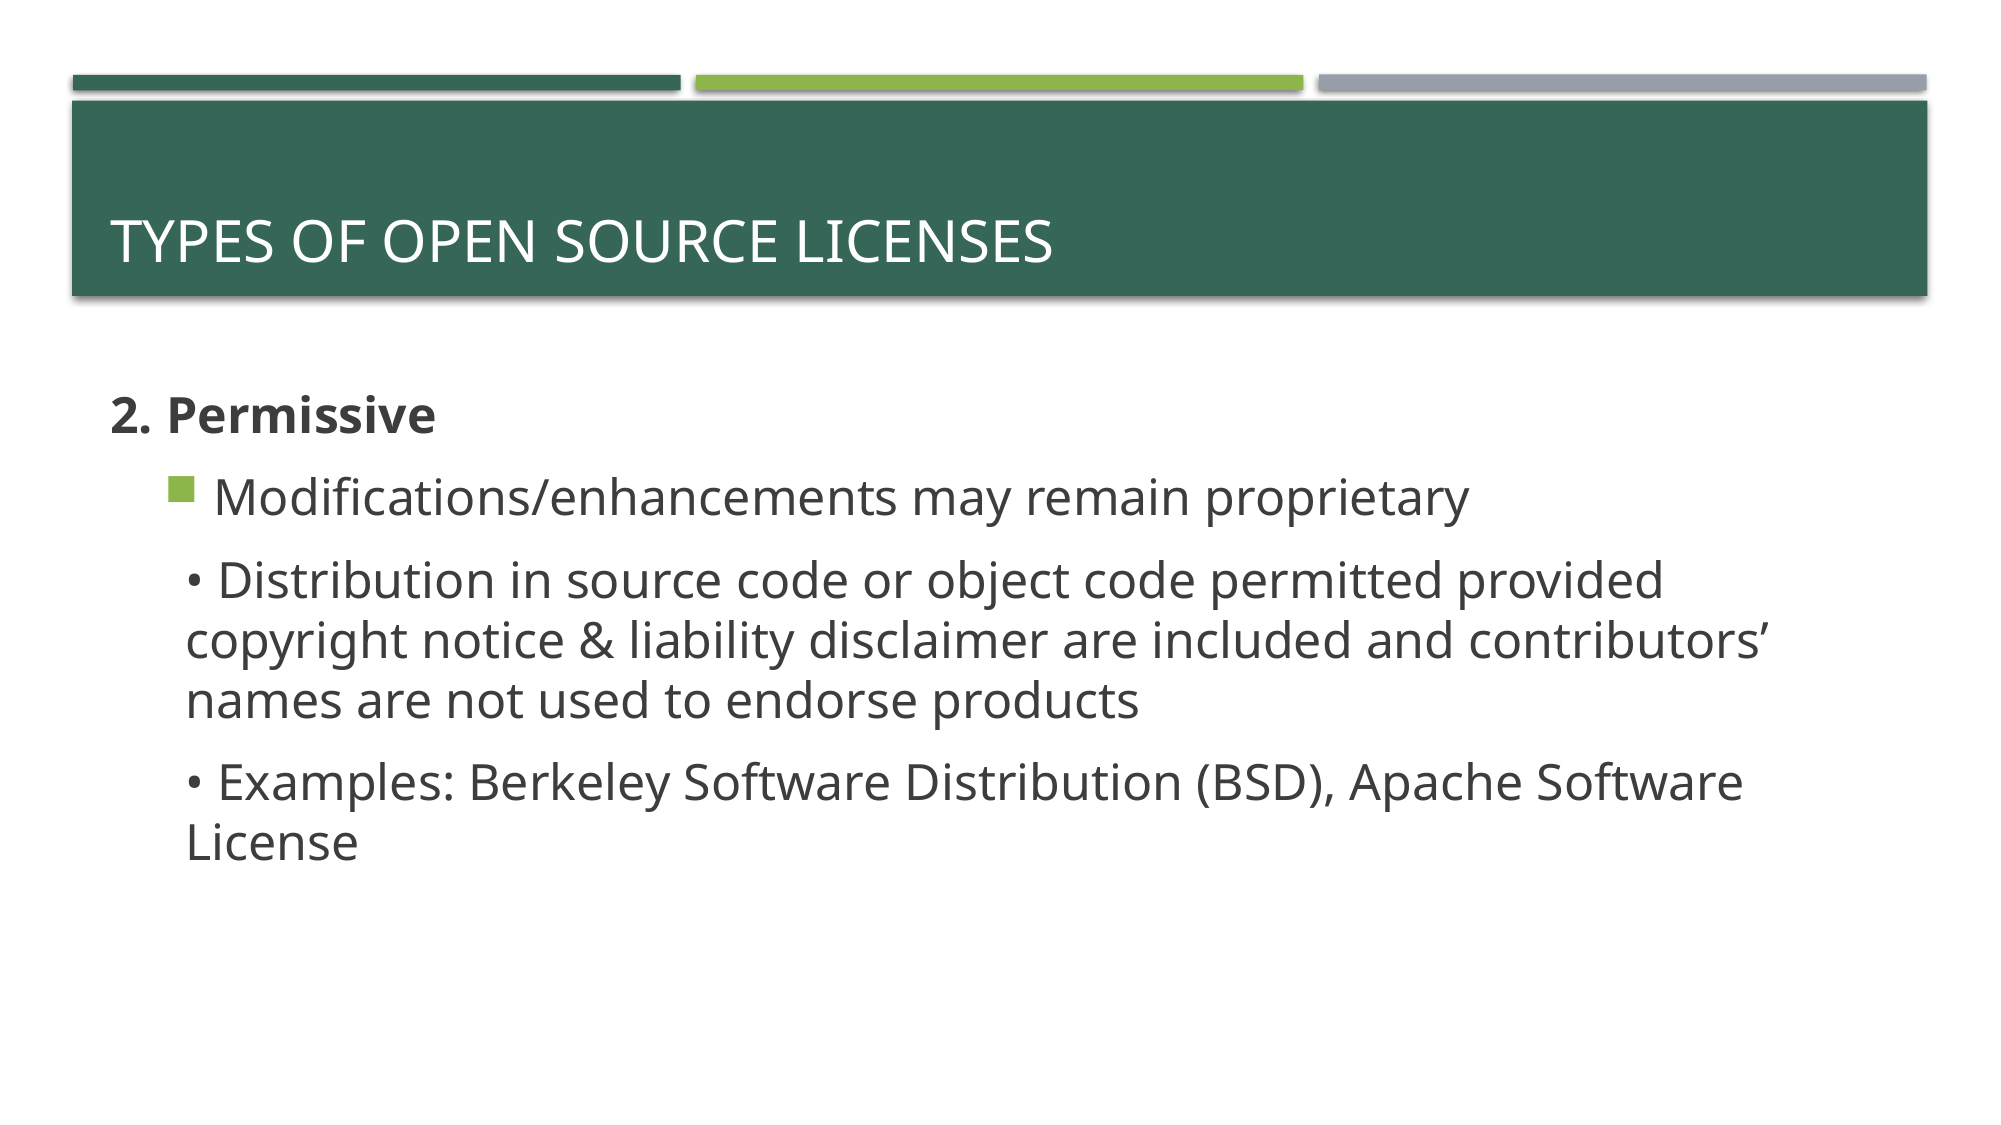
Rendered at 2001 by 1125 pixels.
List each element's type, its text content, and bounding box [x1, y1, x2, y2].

title Types of Open Source Licenses [95, 115, 1905, 282]
list 2. Permissive Modifications/enhancements may remain proprietary • Distribution in source code or object code permitted provided copyright notice & liability disclaimer are included and contributors’ names are not used to endorse products • Examples: Berkeley Software Distribution (BSD), Apache Software License [95, 357, 1905, 962]
